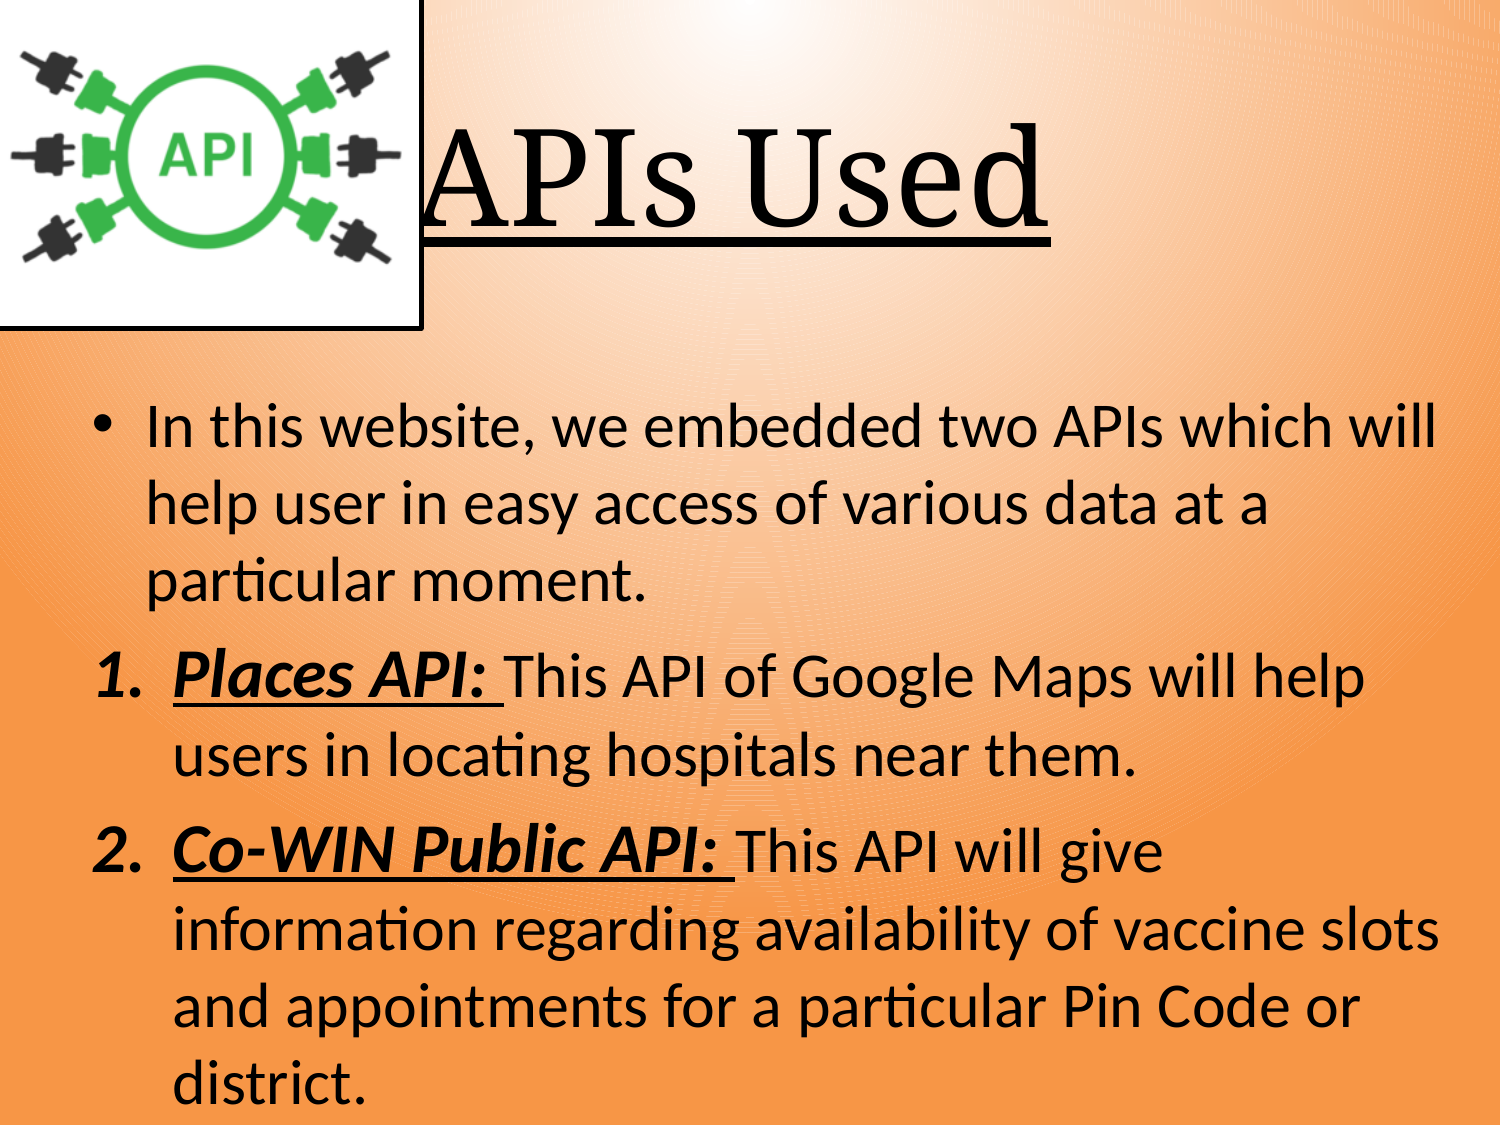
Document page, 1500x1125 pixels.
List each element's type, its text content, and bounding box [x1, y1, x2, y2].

picture [0, 0, 420, 327]
list In this website, we embedded two APIs which will help user in easy access of various data at a particular moment. Places API: This API of Google Maps will help users in locating hospitals near them. Co-WIN Public API: This API will give information regarding availability of vaccine slots and appointments for a particular Pin Code or district. [76, 376, 1461, 1125]
title APIs Used [0, 0, 1500, 362]
